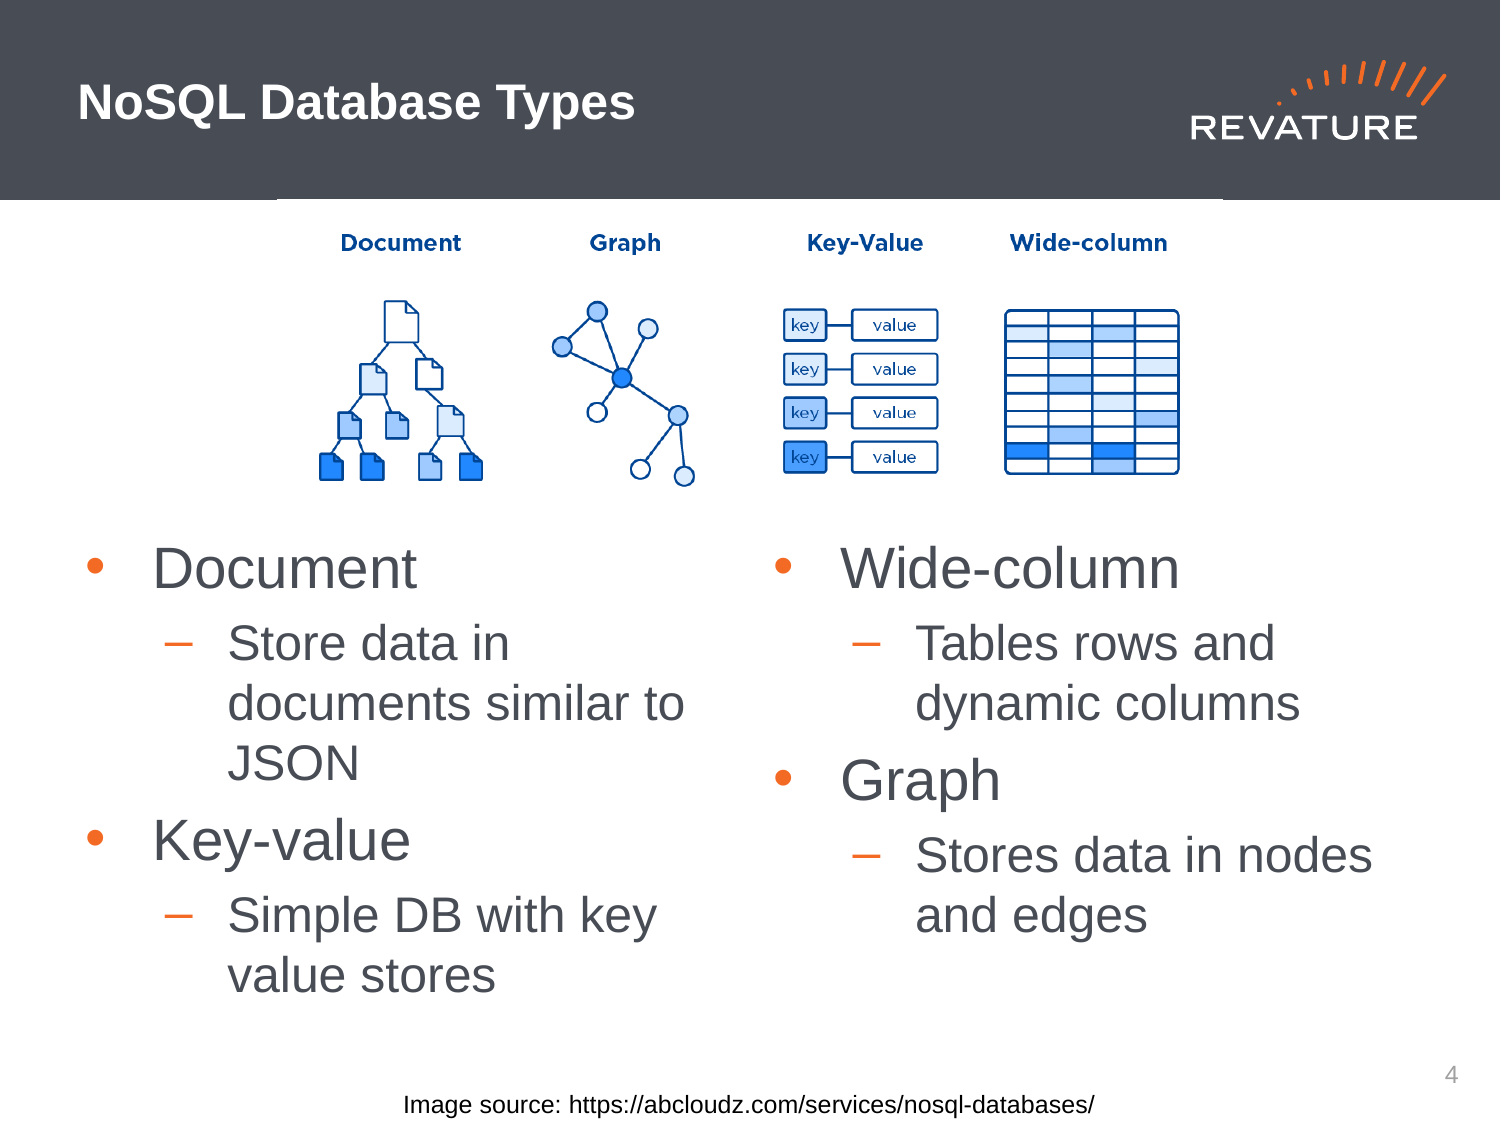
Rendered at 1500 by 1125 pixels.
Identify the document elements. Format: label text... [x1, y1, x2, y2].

title NoSQL Database Types [62, 0, 1084, 200]
slide_number 3 [1332, 1043, 1474, 1104]
text_box Wide-column Tables rows and dynamic columns Graph Stores data in nodes and edges [749, 515, 1438, 1044]
picture [277, 199, 1223, 516]
text_box Image source: https://abcloudz.com/services/nosql-databases/ [388, 1081, 1112, 1125]
list Document Store data in documents similar to JSON Key-value Simple DB with key value stores [62, 515, 749, 1044]
